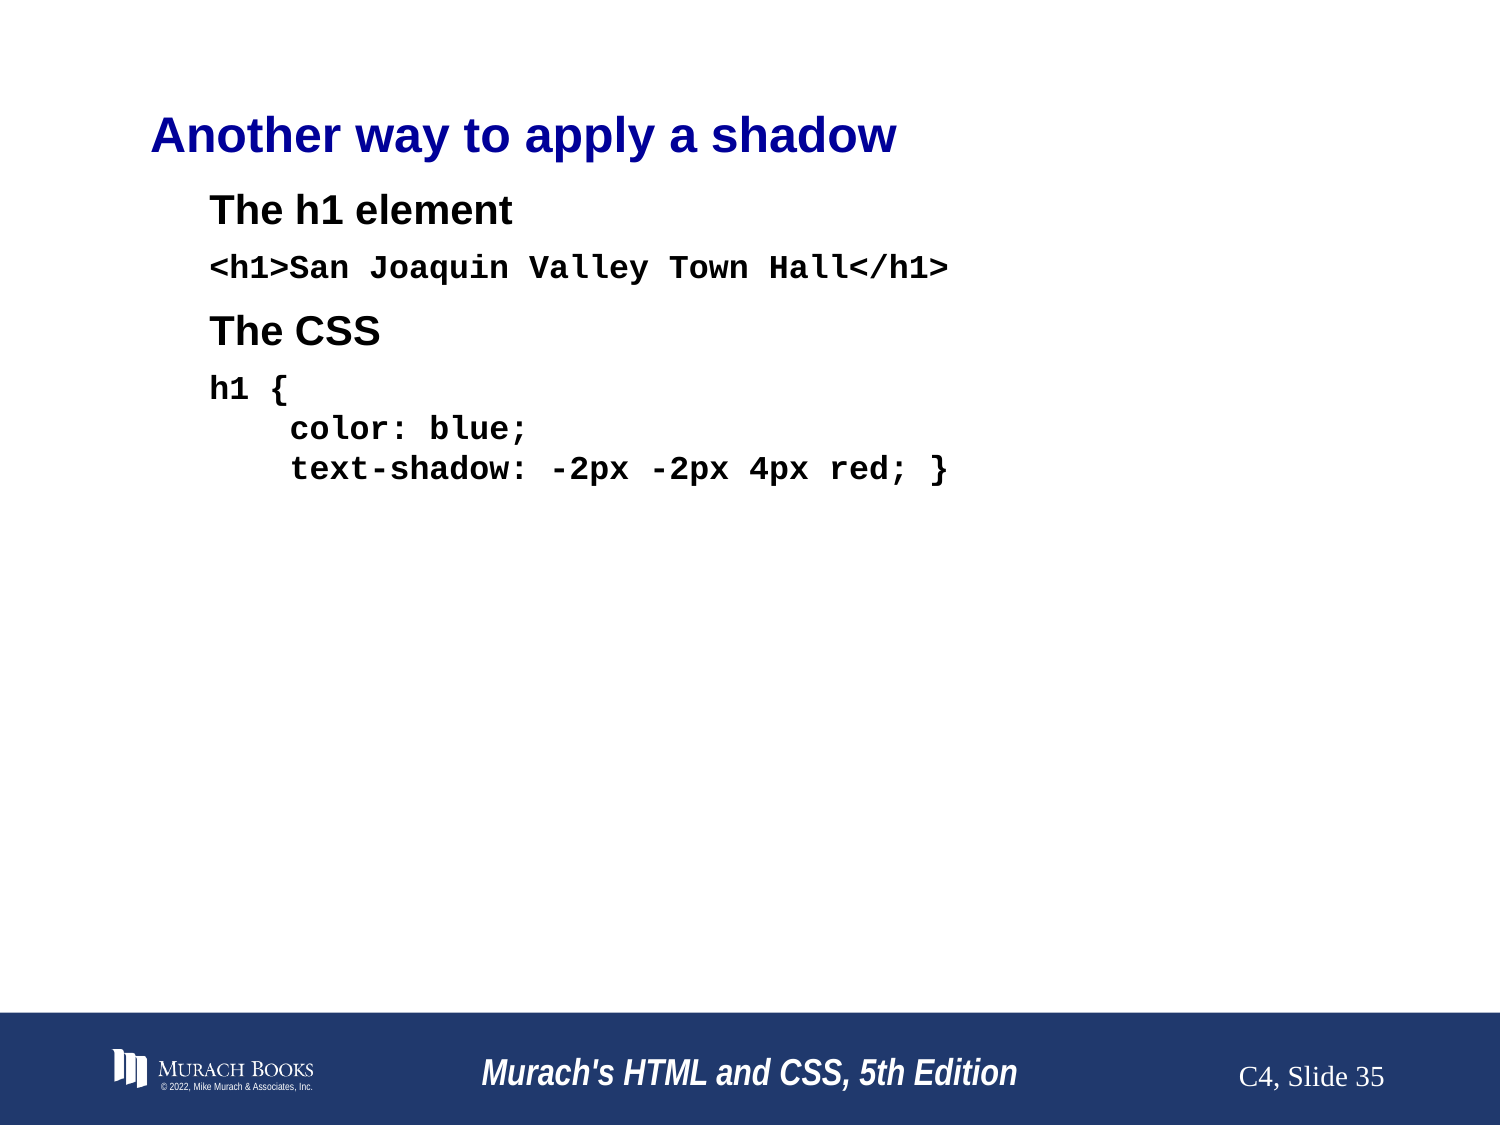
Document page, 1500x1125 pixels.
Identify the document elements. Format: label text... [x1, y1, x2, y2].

slide_number Murach's HTML and CSS, 5th Edition [463, 1025, 1050, 1100]
footer © 2022, Mike Murach & Associates, Inc. [12, 1025, 463, 1100]
slide_number C4, Slide ‹#› [1087, 1025, 1400, 1100]
title Another way to apply a shadow [150, 38, 1350, 174]
list The h1 element <h1>San Joaquin Valley Town Hall</h1> The CSS h1 { color: blue; text-shadow: -2px -2px 4px red; } [137, 174, 1350, 975]
